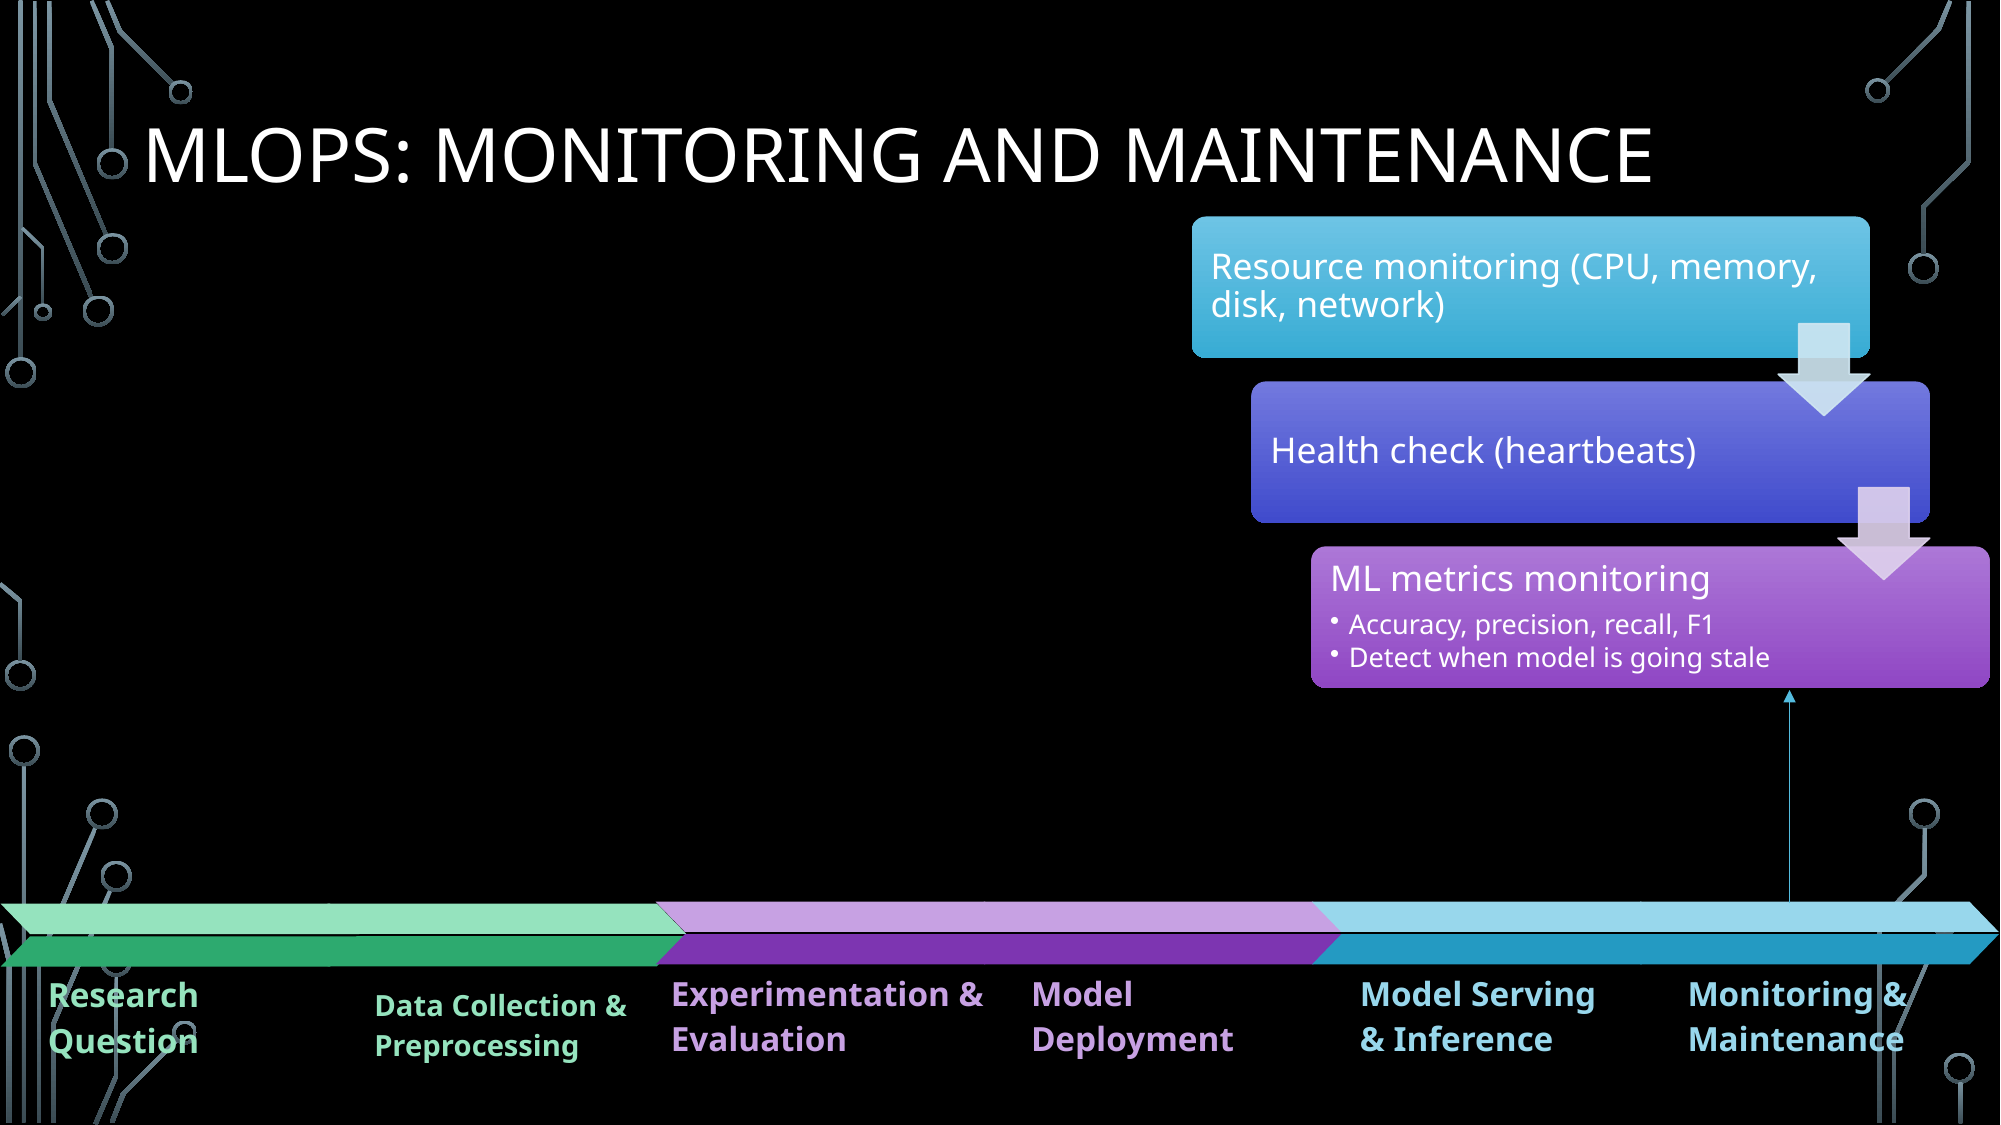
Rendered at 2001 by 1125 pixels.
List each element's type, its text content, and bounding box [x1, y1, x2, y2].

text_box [1639, 901, 2000, 1079]
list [1191, 216, 1990, 688]
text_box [1311, 901, 1639, 1079]
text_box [327, 903, 687, 1083]
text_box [0, 903, 327, 1081]
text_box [650, 901, 983, 1079]
title MLOps: Monitoring and Maintenance [127, 94, 1753, 223]
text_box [983, 901, 1311, 1079]
